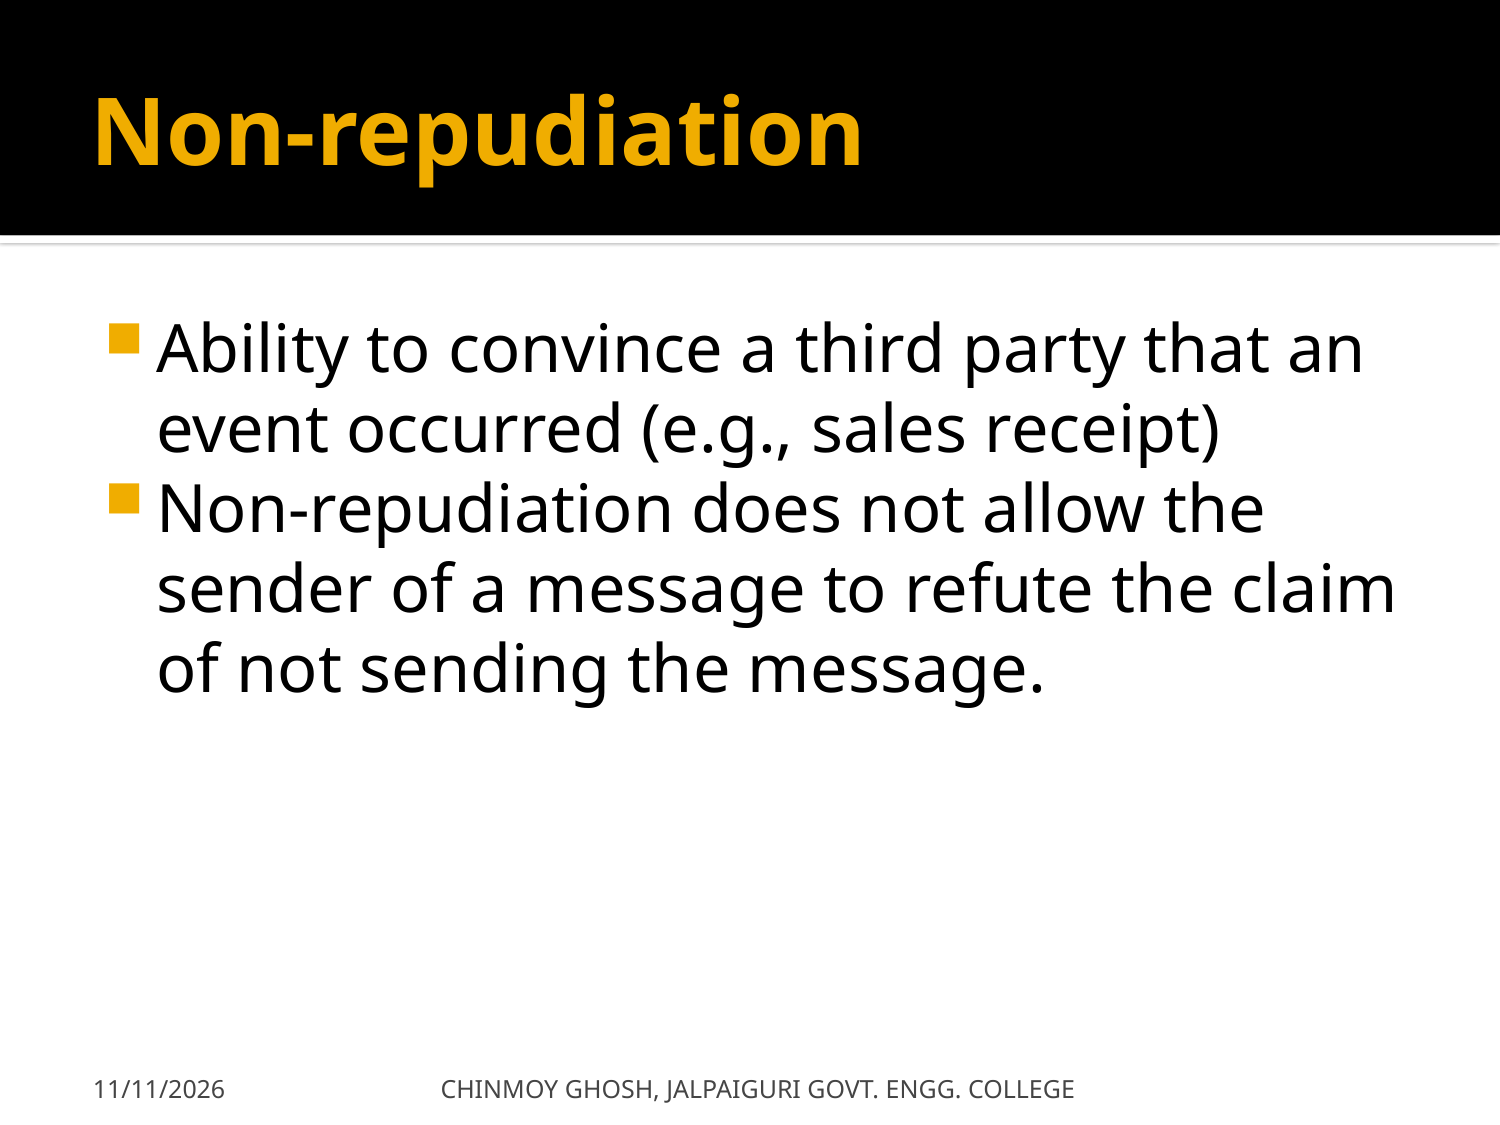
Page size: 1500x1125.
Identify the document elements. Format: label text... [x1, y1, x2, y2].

list Ability to convince a third party that an event occurred (e.g., sales receipt) Non-repudiation does not allow the sender of a message to refute the claim of not sending the message. [75, 291, 1425, 1050]
title Non-repudiation [75, 25, 1425, 231]
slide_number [75, 1062, 425, 1108]
footer CHINMOY GHOSH, JALPAIGURI GOVT. ENGG. COLLEGE [433, 1062, 1337, 1108]
